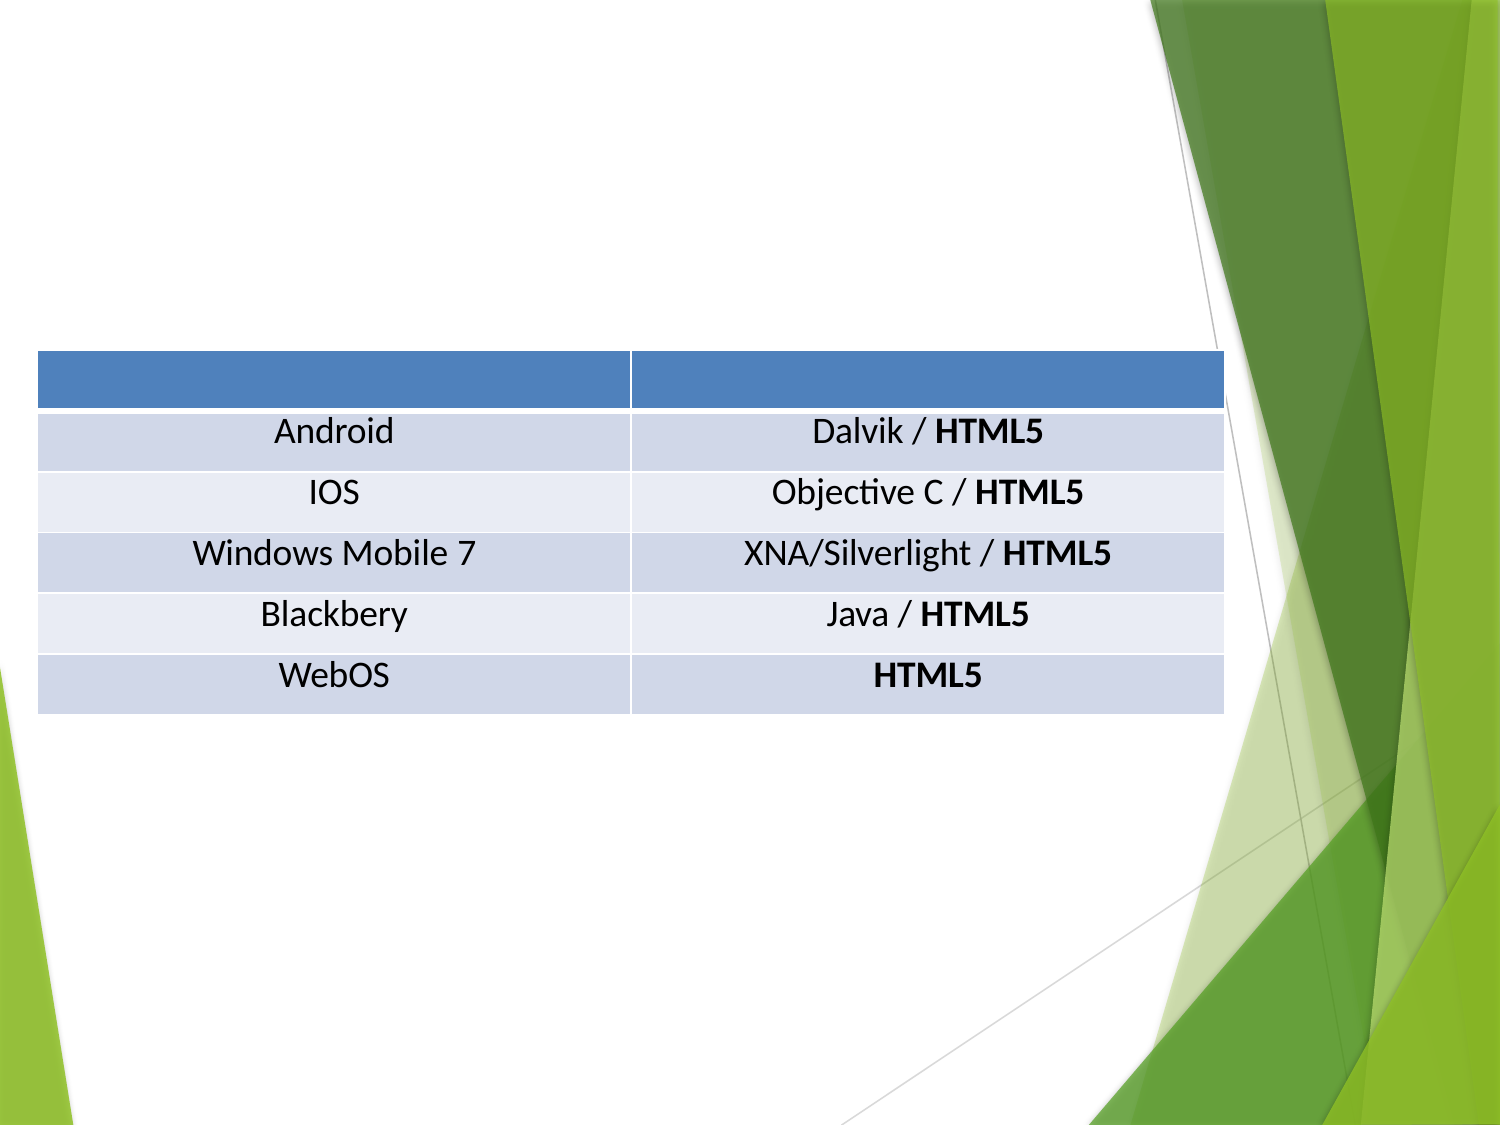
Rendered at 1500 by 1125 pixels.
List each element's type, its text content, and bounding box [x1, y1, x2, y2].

table_cell Android [38, 414, 630, 471]
table_header [38, 351, 630, 408]
table_cell Dalvik / HTML5 [632, 414, 1224, 471]
table_cell WebOS [38, 655, 630, 714]
table_cell Blackbery [38, 594, 630, 653]
table_cell HTML5 [632, 655, 1224, 714]
table_cell IOS [38, 473, 630, 532]
table_header [632, 351, 1224, 408]
table_cell Java / HTML5 [632, 594, 1224, 653]
table_cell Objective C / HTML5 [632, 473, 1224, 532]
table_cell XNA/Silverlight / HTML5 [632, 533, 1224, 592]
table_cell Windows Mobile 7 [38, 533, 630, 592]
